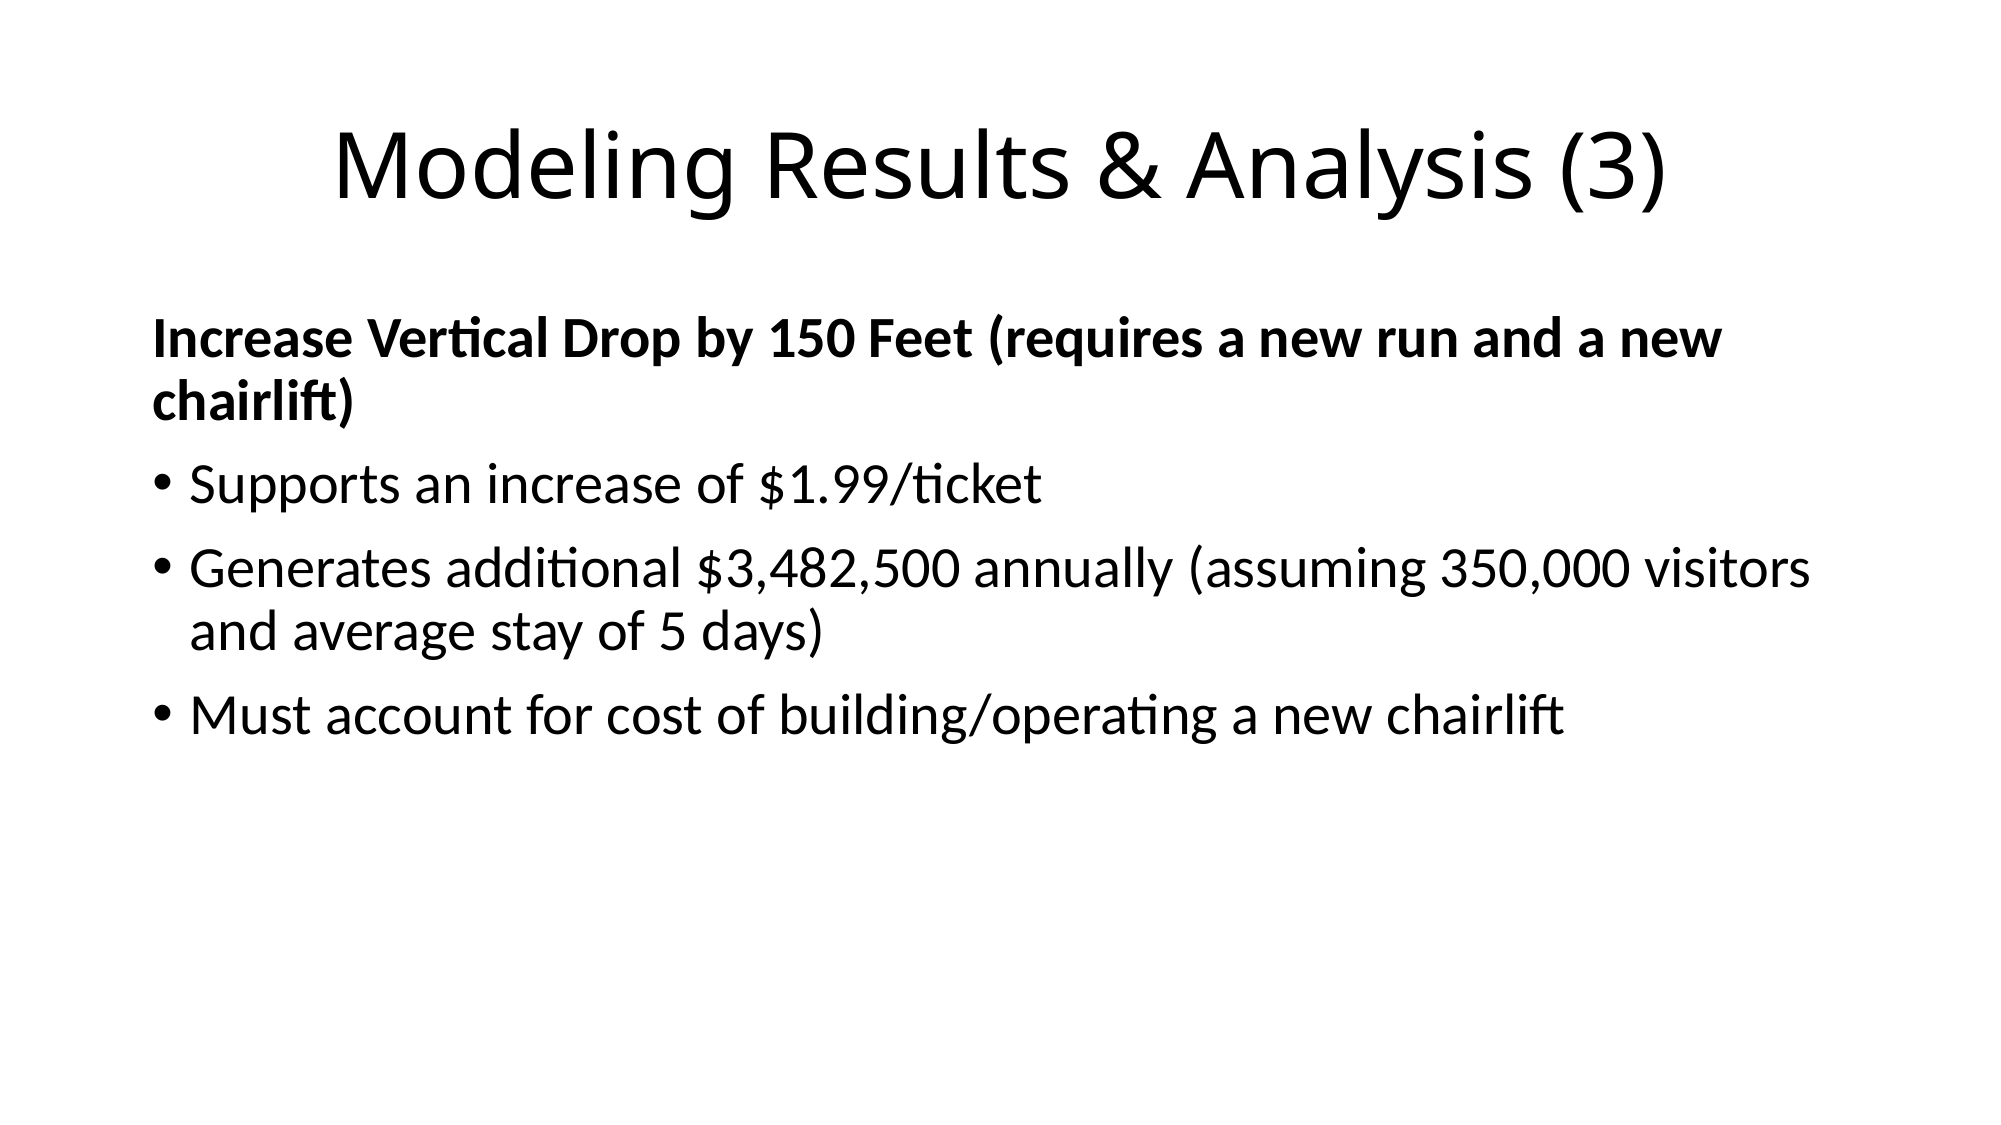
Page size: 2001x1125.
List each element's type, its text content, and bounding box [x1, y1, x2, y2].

list Increase Vertical Drop by 150 Feet (requires a new run and a new chairlift) Supports an increase of $1.99/ticket Generates additional $3,482,500 annually (assuming 350,000 visitors and average stay of 5 days) Must account for cost of building/operating a new chairlift [137, 299, 1863, 1014]
title Modeling Results & Analysis (3) [137, 59, 1863, 278]
